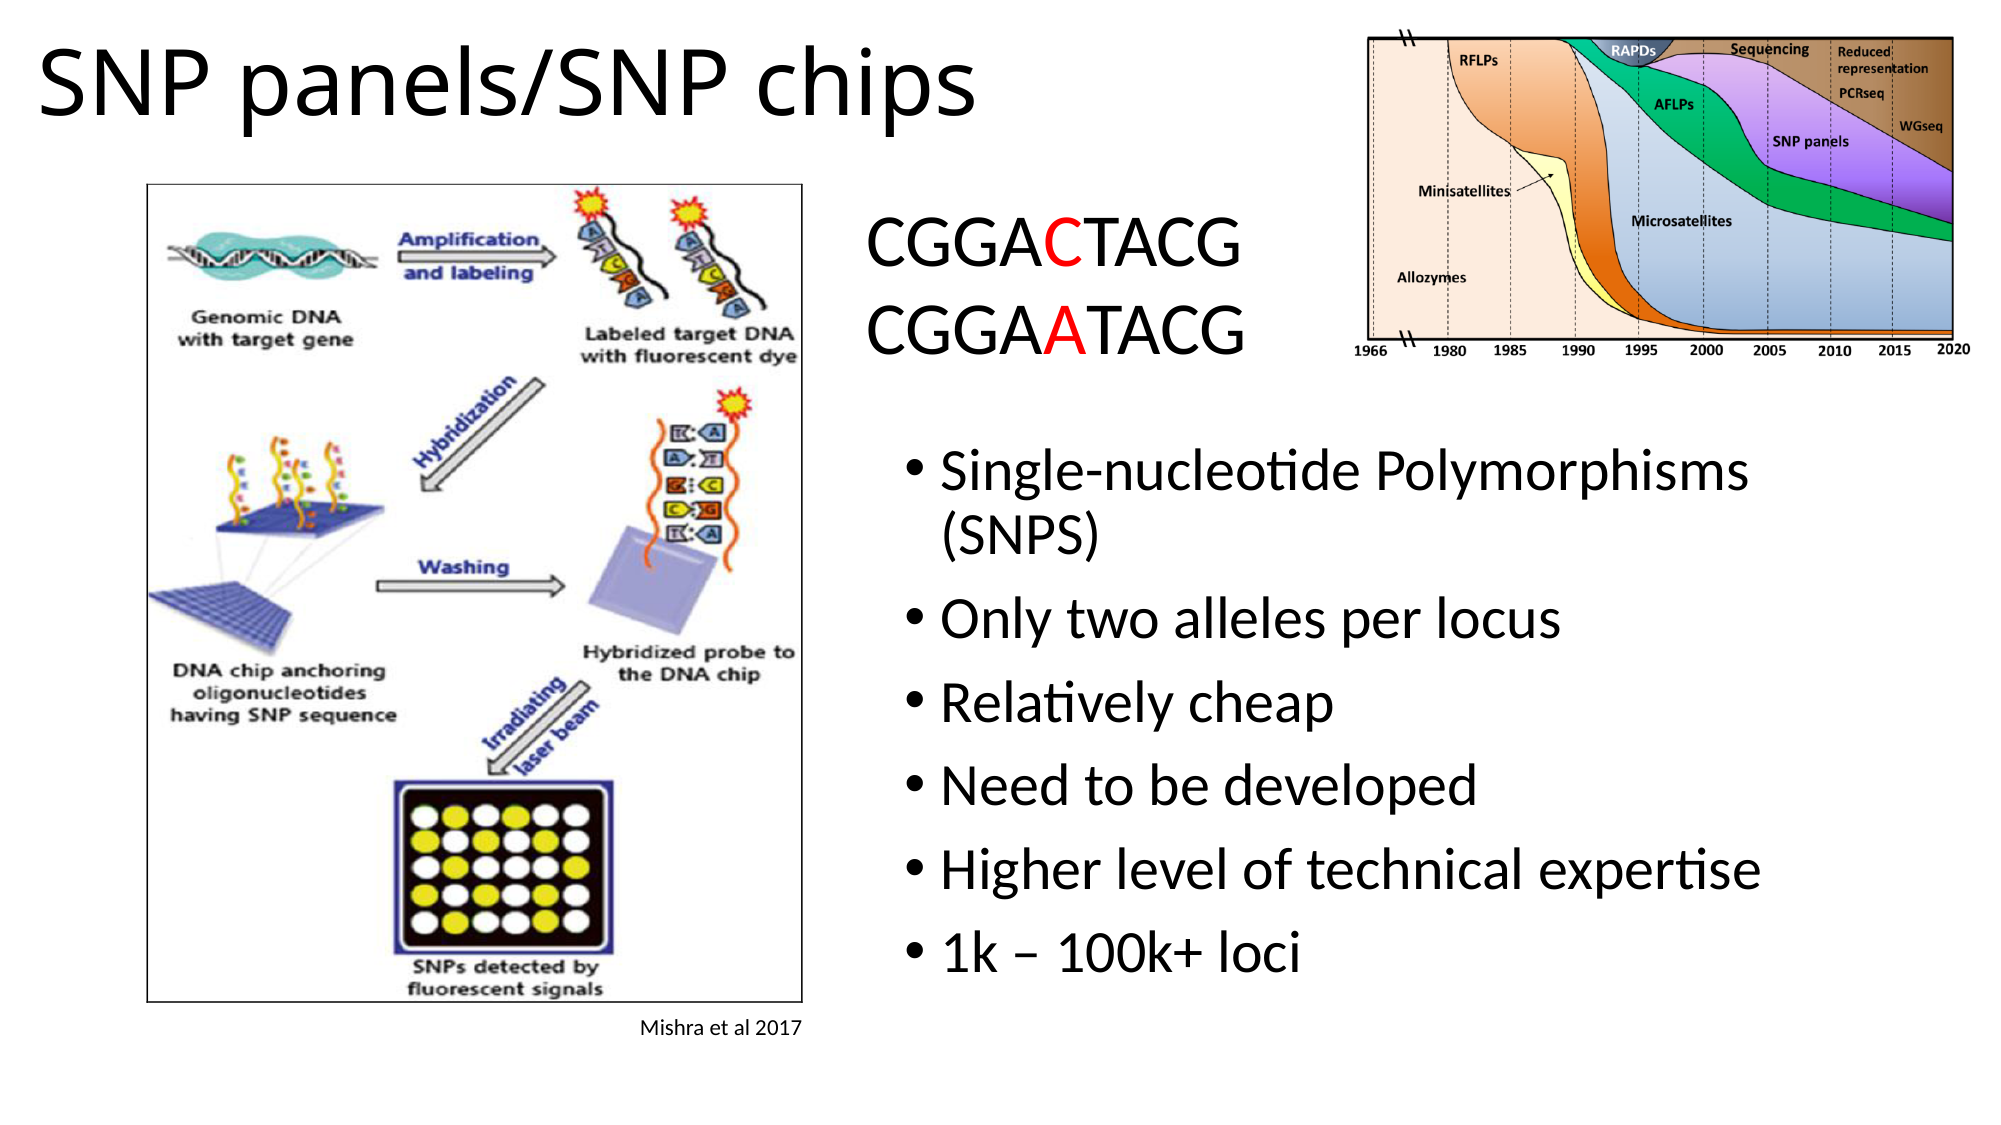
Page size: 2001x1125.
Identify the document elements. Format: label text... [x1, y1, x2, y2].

title SNP panels/SNP chips [22, 21, 1187, 150]
text_box CGGAATACG [851, 271, 1337, 377]
picture [143, 179, 807, 1006]
text_box Mishra et al 2017 [558, 1005, 884, 1048]
picture [1349, 27, 1978, 362]
list Single-nucleotide Polymorphisms (SNPS) Only two alleles per locus Relatively cheap Need to be developed Higher level of technical expertise 1k – 100k+ loci [889, 430, 1929, 997]
text_box CGGACTACG [851, 183, 1337, 271]
